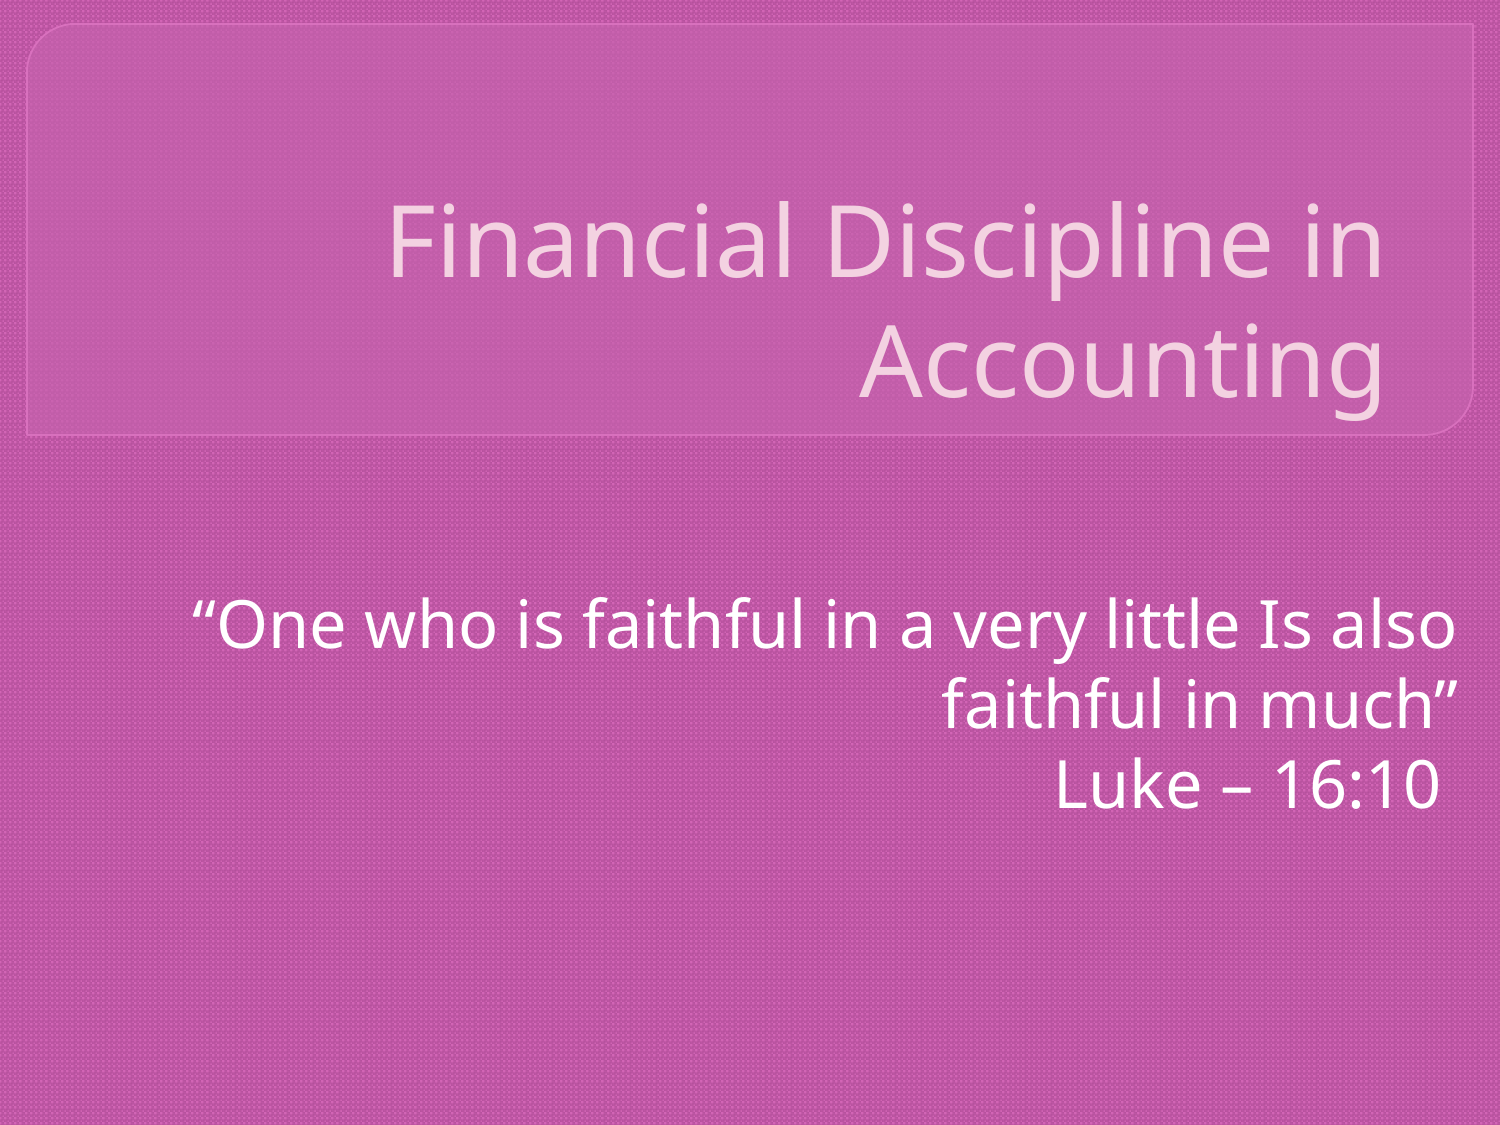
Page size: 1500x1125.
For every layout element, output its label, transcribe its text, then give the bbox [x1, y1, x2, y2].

title Financial Discipline in Accounting [76, 62, 1427, 425]
subtitle “One who is faithful in a very little Is also faithful in much” Luke – 16:10 [0, 574, 1500, 862]
